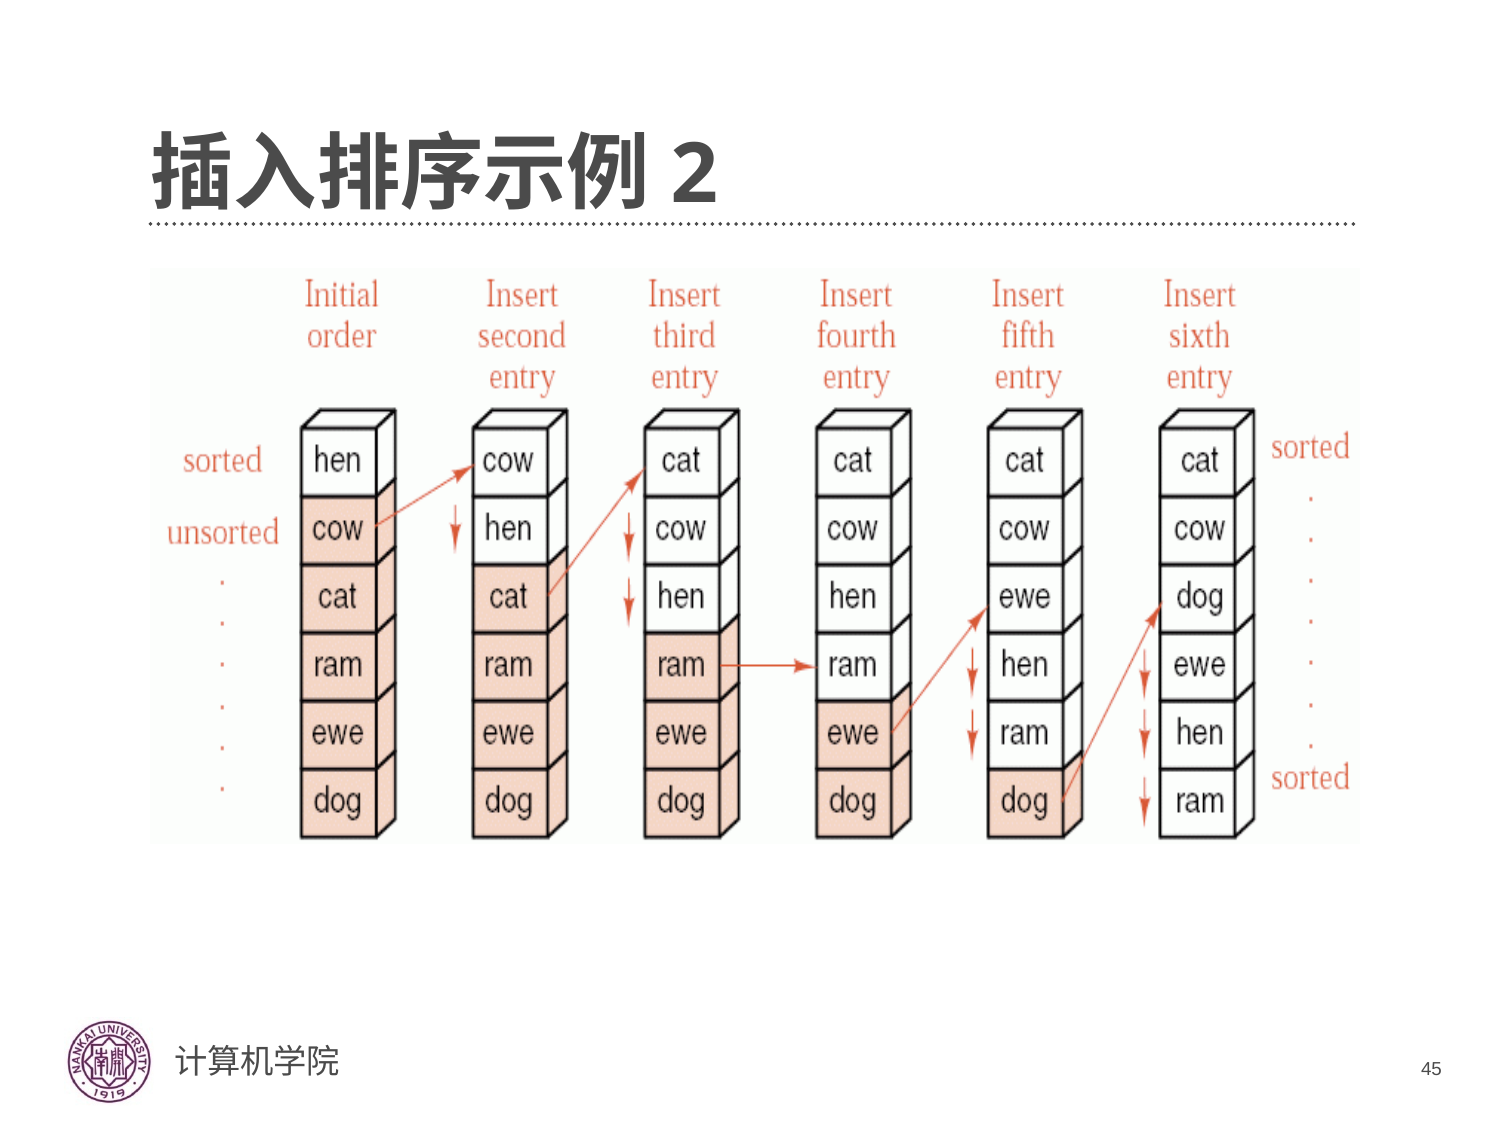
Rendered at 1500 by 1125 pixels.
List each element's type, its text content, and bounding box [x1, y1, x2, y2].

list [150, 267, 1360, 845]
picture [64, 1017, 154, 1106]
title 插入排序示例2 [150, 82, 1360, 221]
slide_number 45 [1308, 1048, 1458, 1093]
